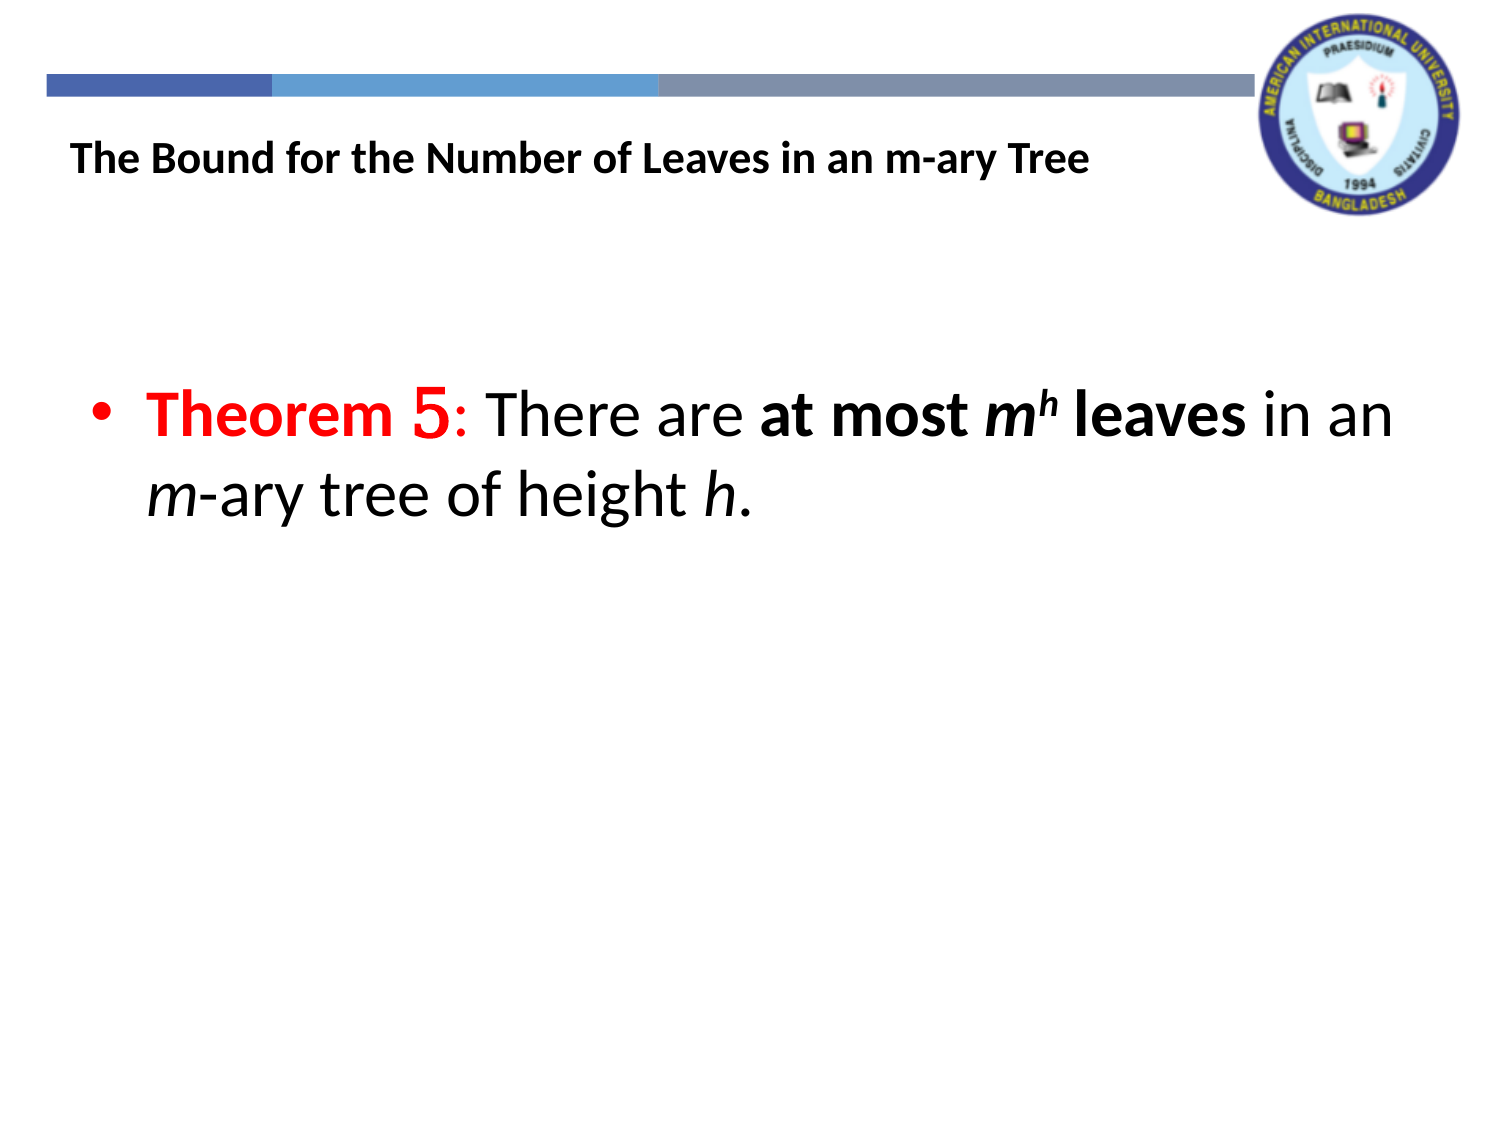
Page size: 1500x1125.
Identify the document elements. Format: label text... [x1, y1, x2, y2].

text_box The Bound for the Number of Leaves in an m-ary Tree [55, 119, 1129, 201]
picture [1254, 9, 1465, 221]
text_box Theorem 5: There are at most mh leaves in an m-ary tree of height h. [74, 362, 1425, 975]
